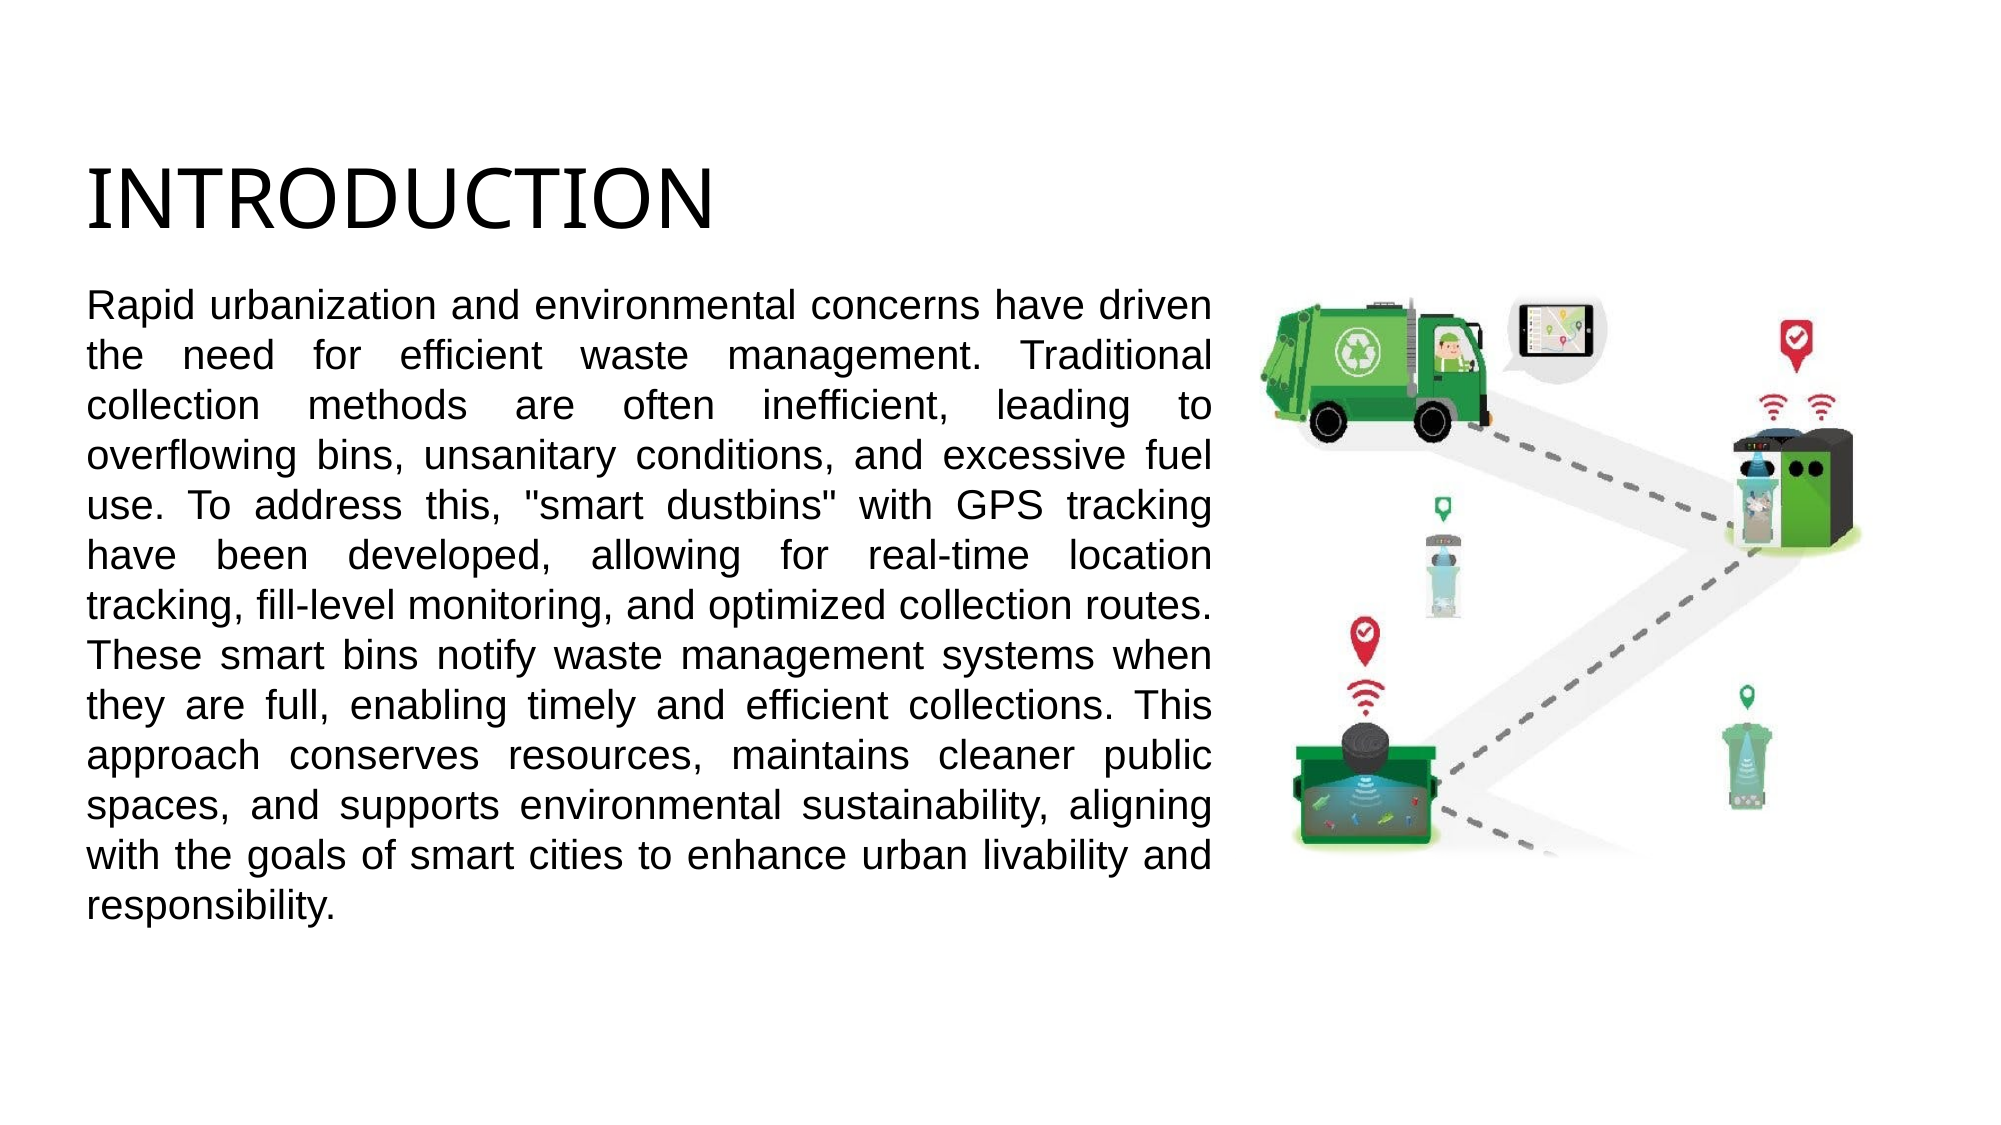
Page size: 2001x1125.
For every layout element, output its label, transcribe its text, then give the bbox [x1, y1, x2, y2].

title INTRODUCTION [71, 136, 1482, 267]
list Rapid urbanization and environmental concerns have driven the need for efficient waste management. Traditional collection methods are often inefficient, leading to overflowing bins, unsanitary conditions, and excessive fuel use. To address this, "smart dustbins" with GPS tracking have been developed, allowing for real-time location tracking, fill-level monitoring, and optimized collection routes. These smart bins notify waste management systems when they are full, enabling timely and efficient collections. This approach conserves resources, maintains cleaner public spaces, and supports environmental sustainability, aligning with the goals of smart cities to enhance urban livability and responsibility. [71, 270, 1229, 986]
picture [1228, 290, 1914, 859]
